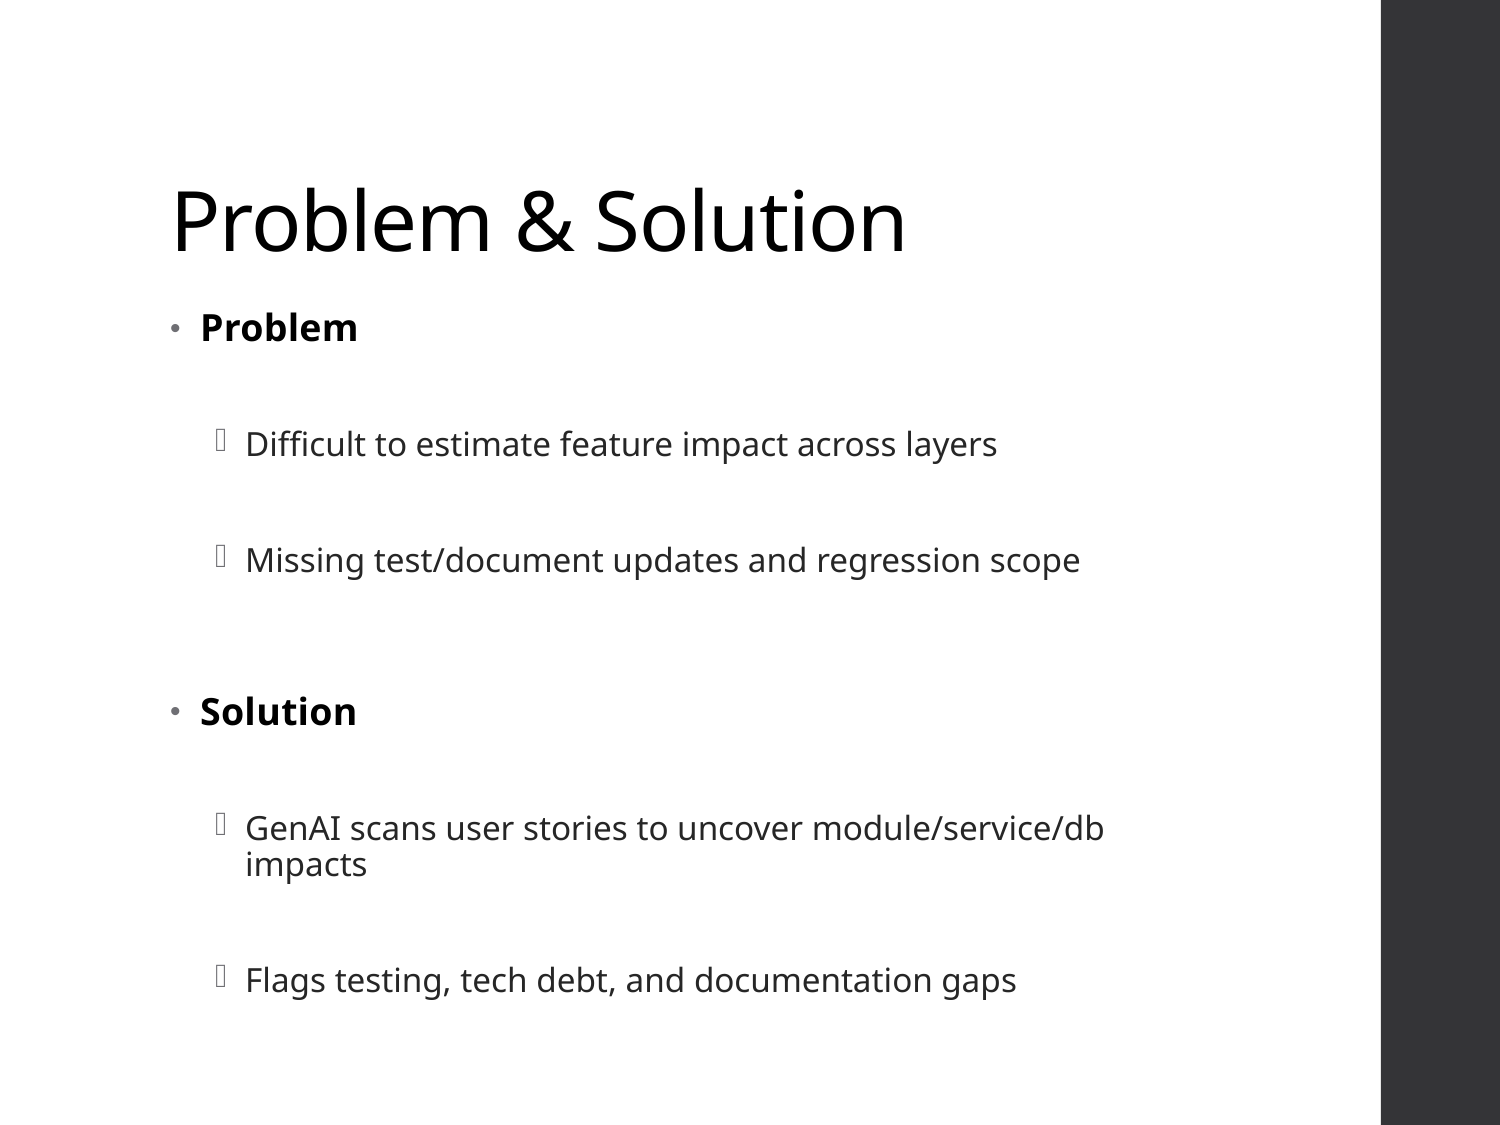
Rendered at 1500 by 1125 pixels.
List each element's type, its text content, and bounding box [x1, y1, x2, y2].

title Problem & Solution [155, 60, 1348, 278]
list Problem Difficult to estimate feature impact across layers Missing test/document updates and regression scope Solution GenAI scans user stories to uncover module/service/db impacts Flags testing, tech debt, and documentation gaps [155, 299, 1213, 1014]
